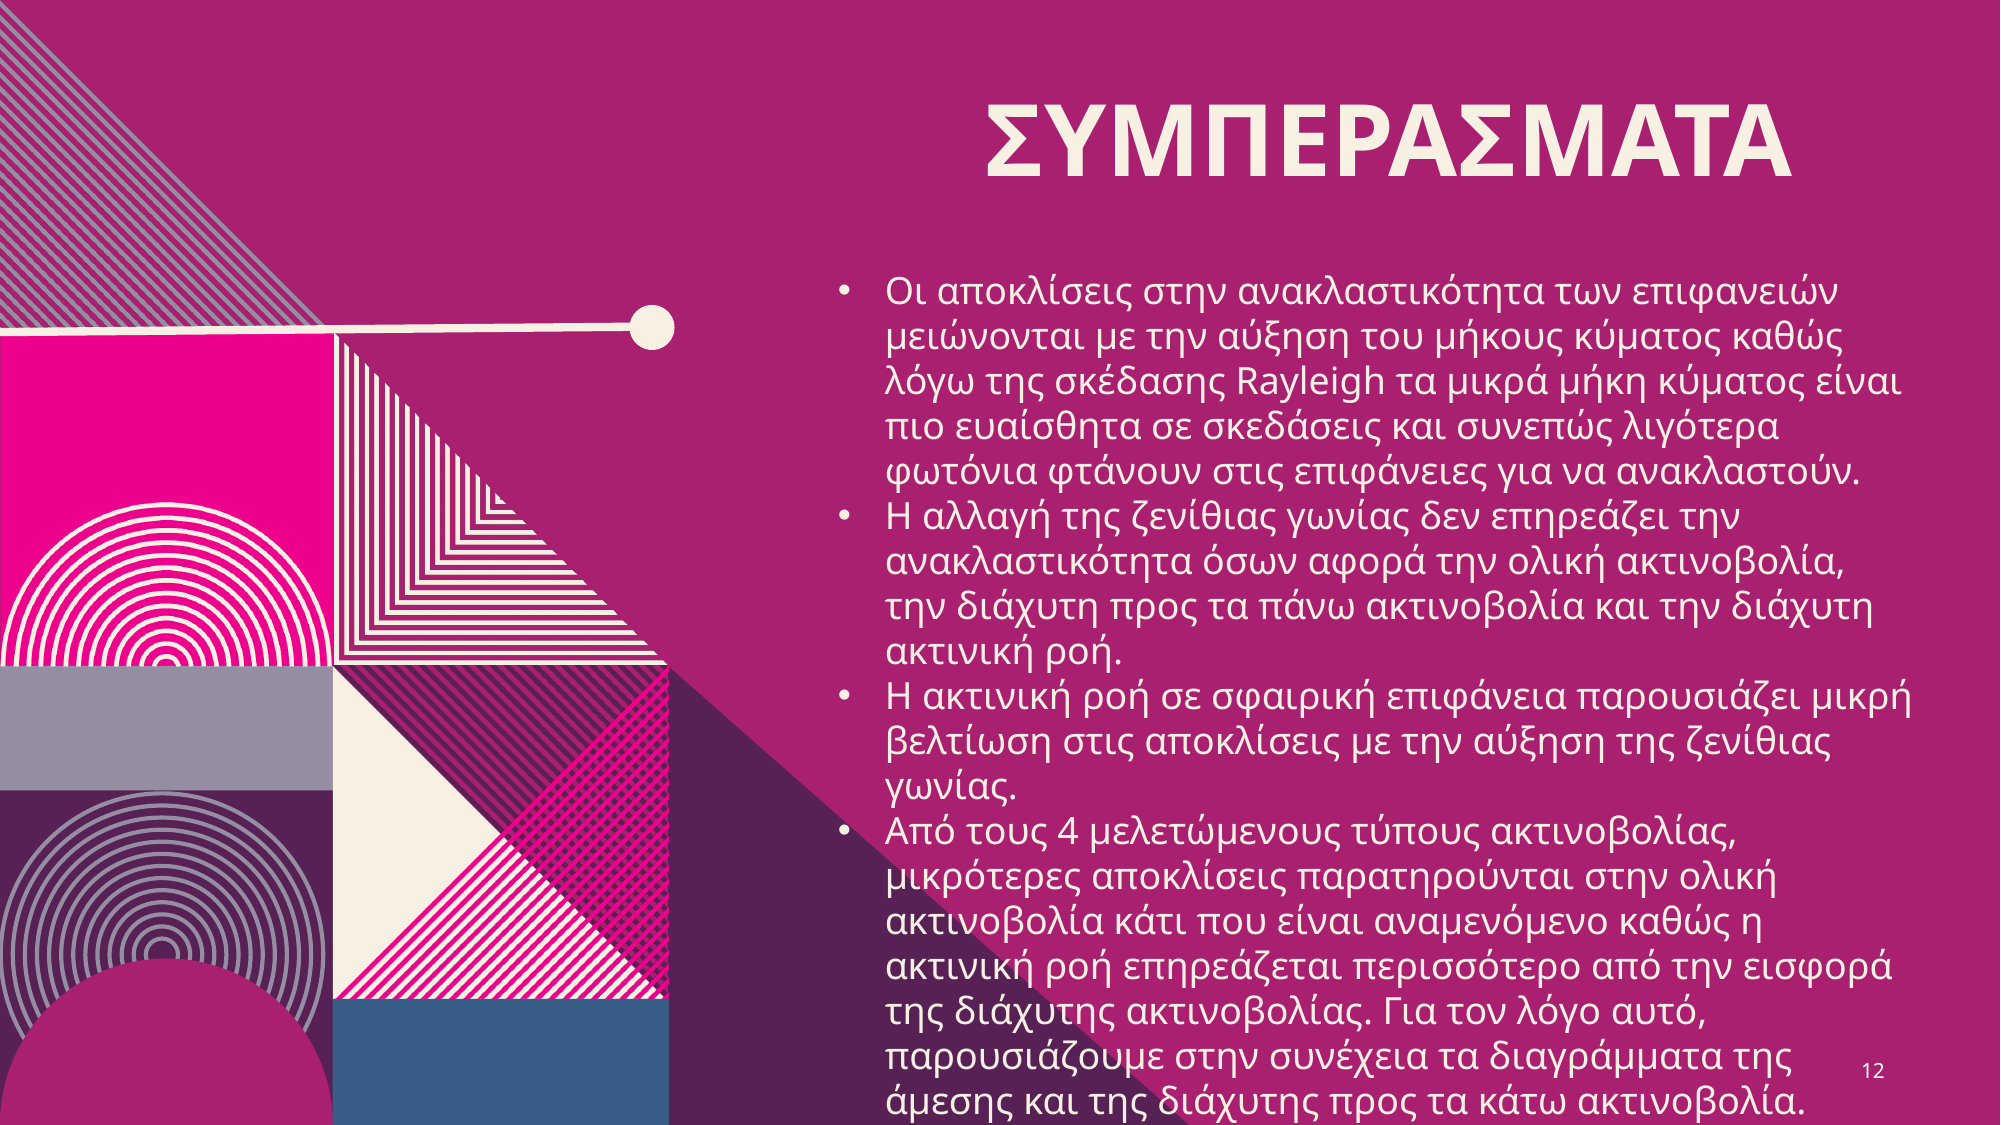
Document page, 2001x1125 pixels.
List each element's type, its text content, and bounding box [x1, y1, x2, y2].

text_box Οι αποκλίσεις στην ανακλαστικότητα των επιφανειών μειώνονται με την αύξηση του μήκους κύματος καθώς λόγω της σκέδασης Rayleigh τα μικρά μήκη κύματος είναι πιο ευαίσθητα σε σκεδάσεις και συνεπώς λιγότερα φωτόνια φτάνουν στις επιφάνειες για να ανακλαστούν. Η αλλαγή της ζενίθιας γωνίας δεν επηρεάζει την ανακλαστικότητα όσων αφορά την ολική ακτινοβολία, την διάχυτη προς τα πάνω ακτινοβολία και την διάχυτη ακτινική ροή. Η ακτινική ροή σε σφαιρική επιφάνεια παρουσιάζει μικρή βελτίωση στις αποκλίσεις με την αύξηση της ζενίθιας γωνίας. Από τους 4 μελετώμενους τύπους ακτινοβολίας, μικρότερες αποκλίσεις παρατηρούνται στην ολική ακτινοβολία κάτι που είναι αναμενόμενο καθώς η ακτινική ροή επηρεάζεται περισσότερο από την εισφορά της διάχυτης ακτινοβολίας. Για τον λόγο αυτό, παρουσιάζουμε στην συνέχεια τα διαγράμματα της άμεσης και της διάχυτης προς τα κάτω ακτινοβολία. [823, 259, 1932, 1125]
picture [333, 332, 669, 998]
title ΣΥΜΠΕΡΑΣΜΑΤΑ [915, 82, 1863, 206]
picture [0, 502, 332, 667]
picture [0, 0, 333, 327]
